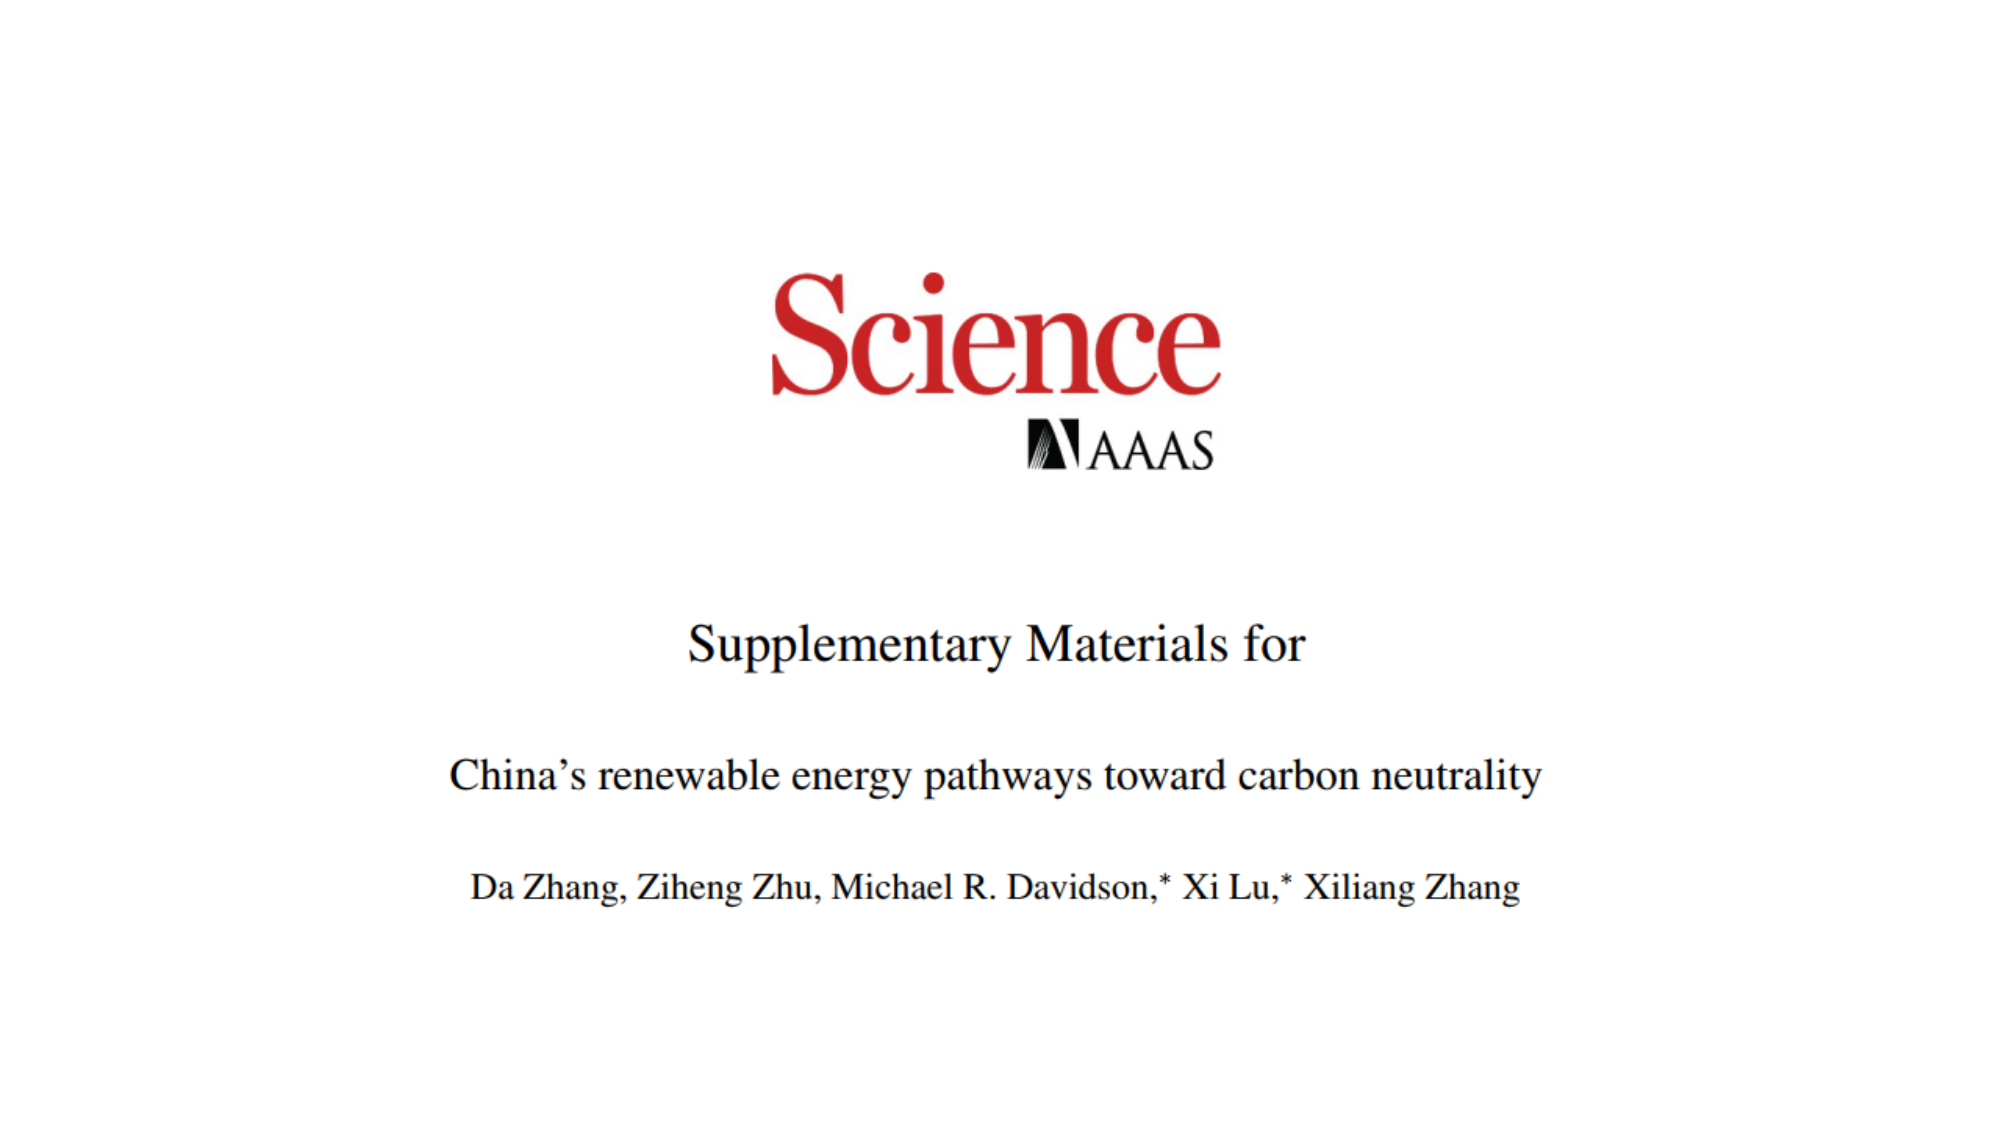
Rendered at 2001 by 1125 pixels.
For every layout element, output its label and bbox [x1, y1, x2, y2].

picture [230, 182, 1770, 943]
